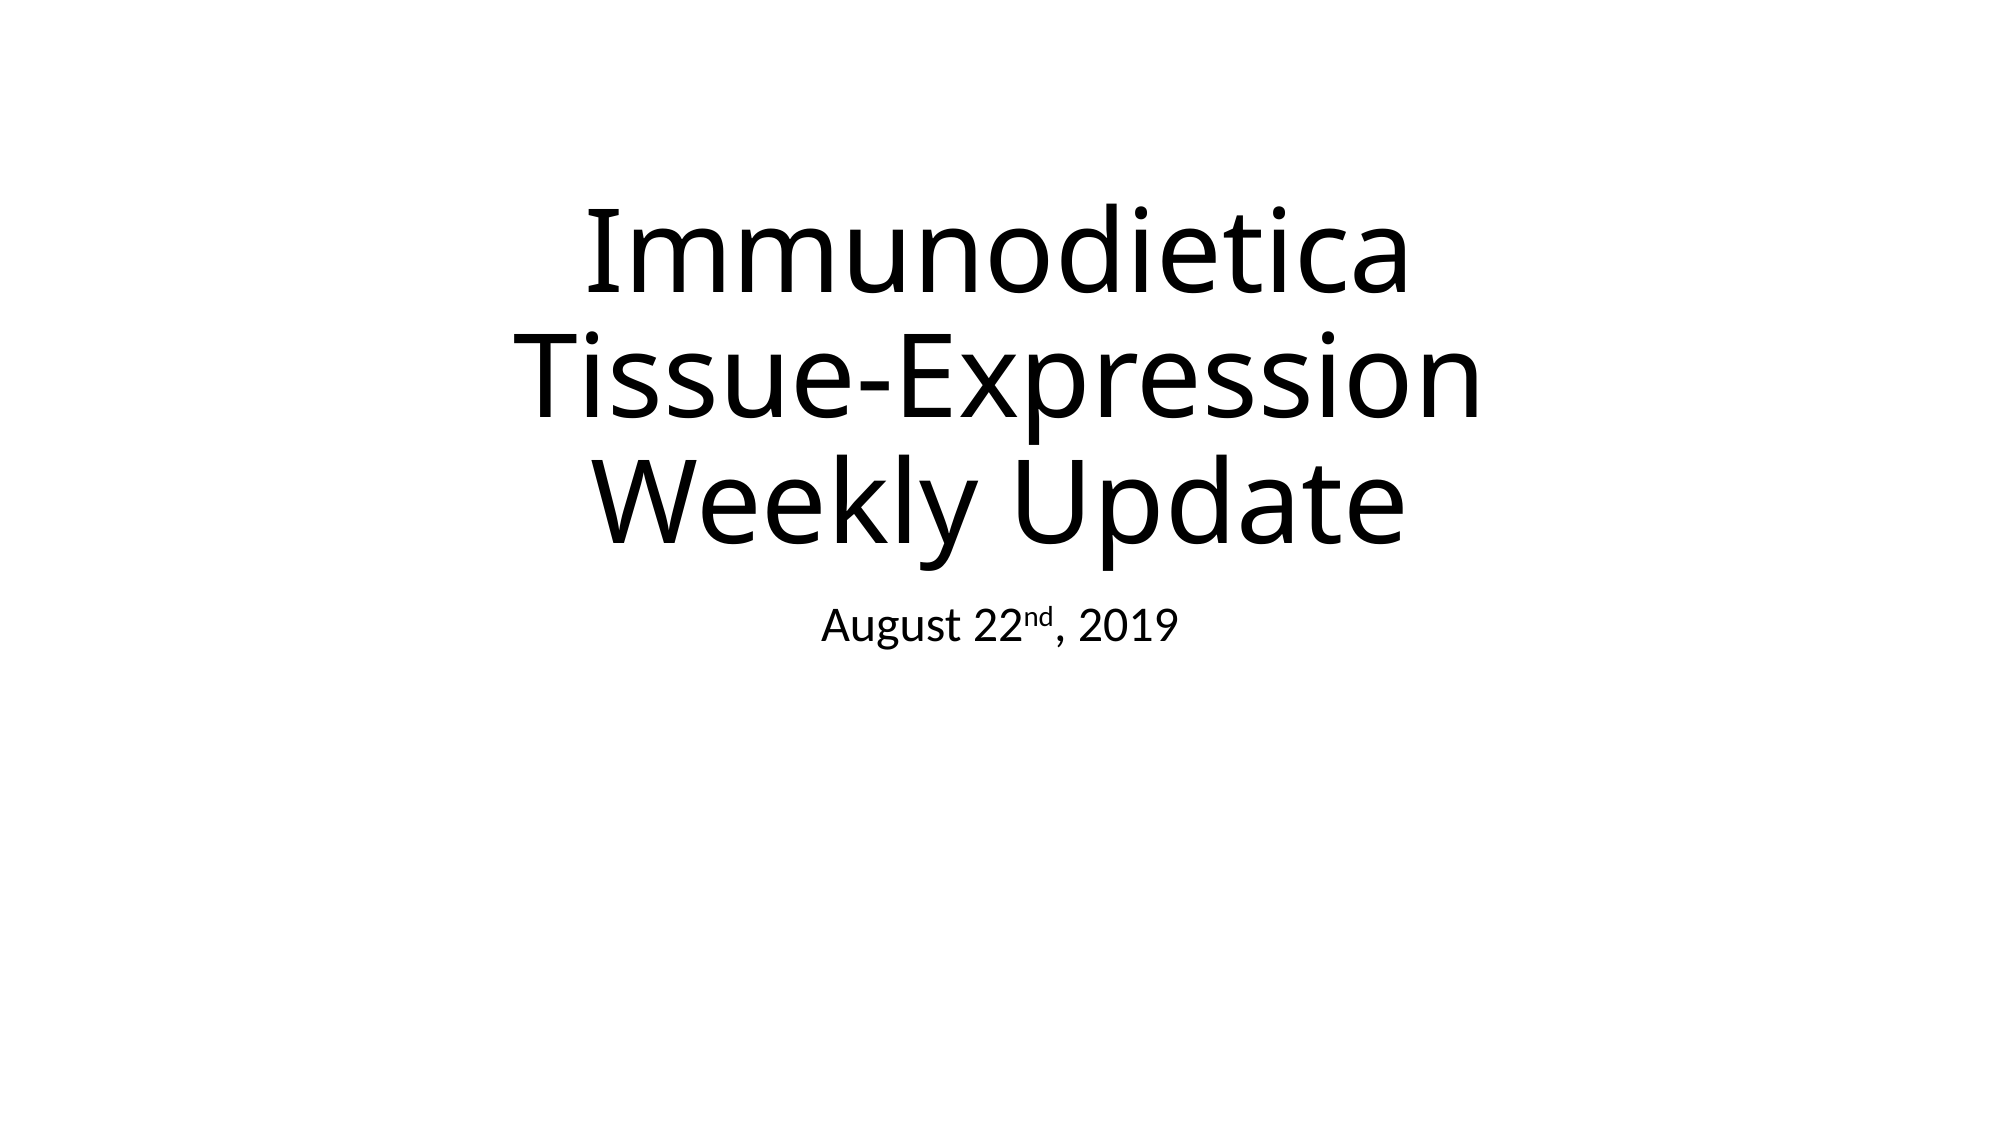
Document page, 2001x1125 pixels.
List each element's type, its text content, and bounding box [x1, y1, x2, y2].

subtitle August 22nd, 2019 [249, 590, 1750, 863]
title Immunodietica Tissue-Expression Weekly Update [249, 184, 1750, 576]
